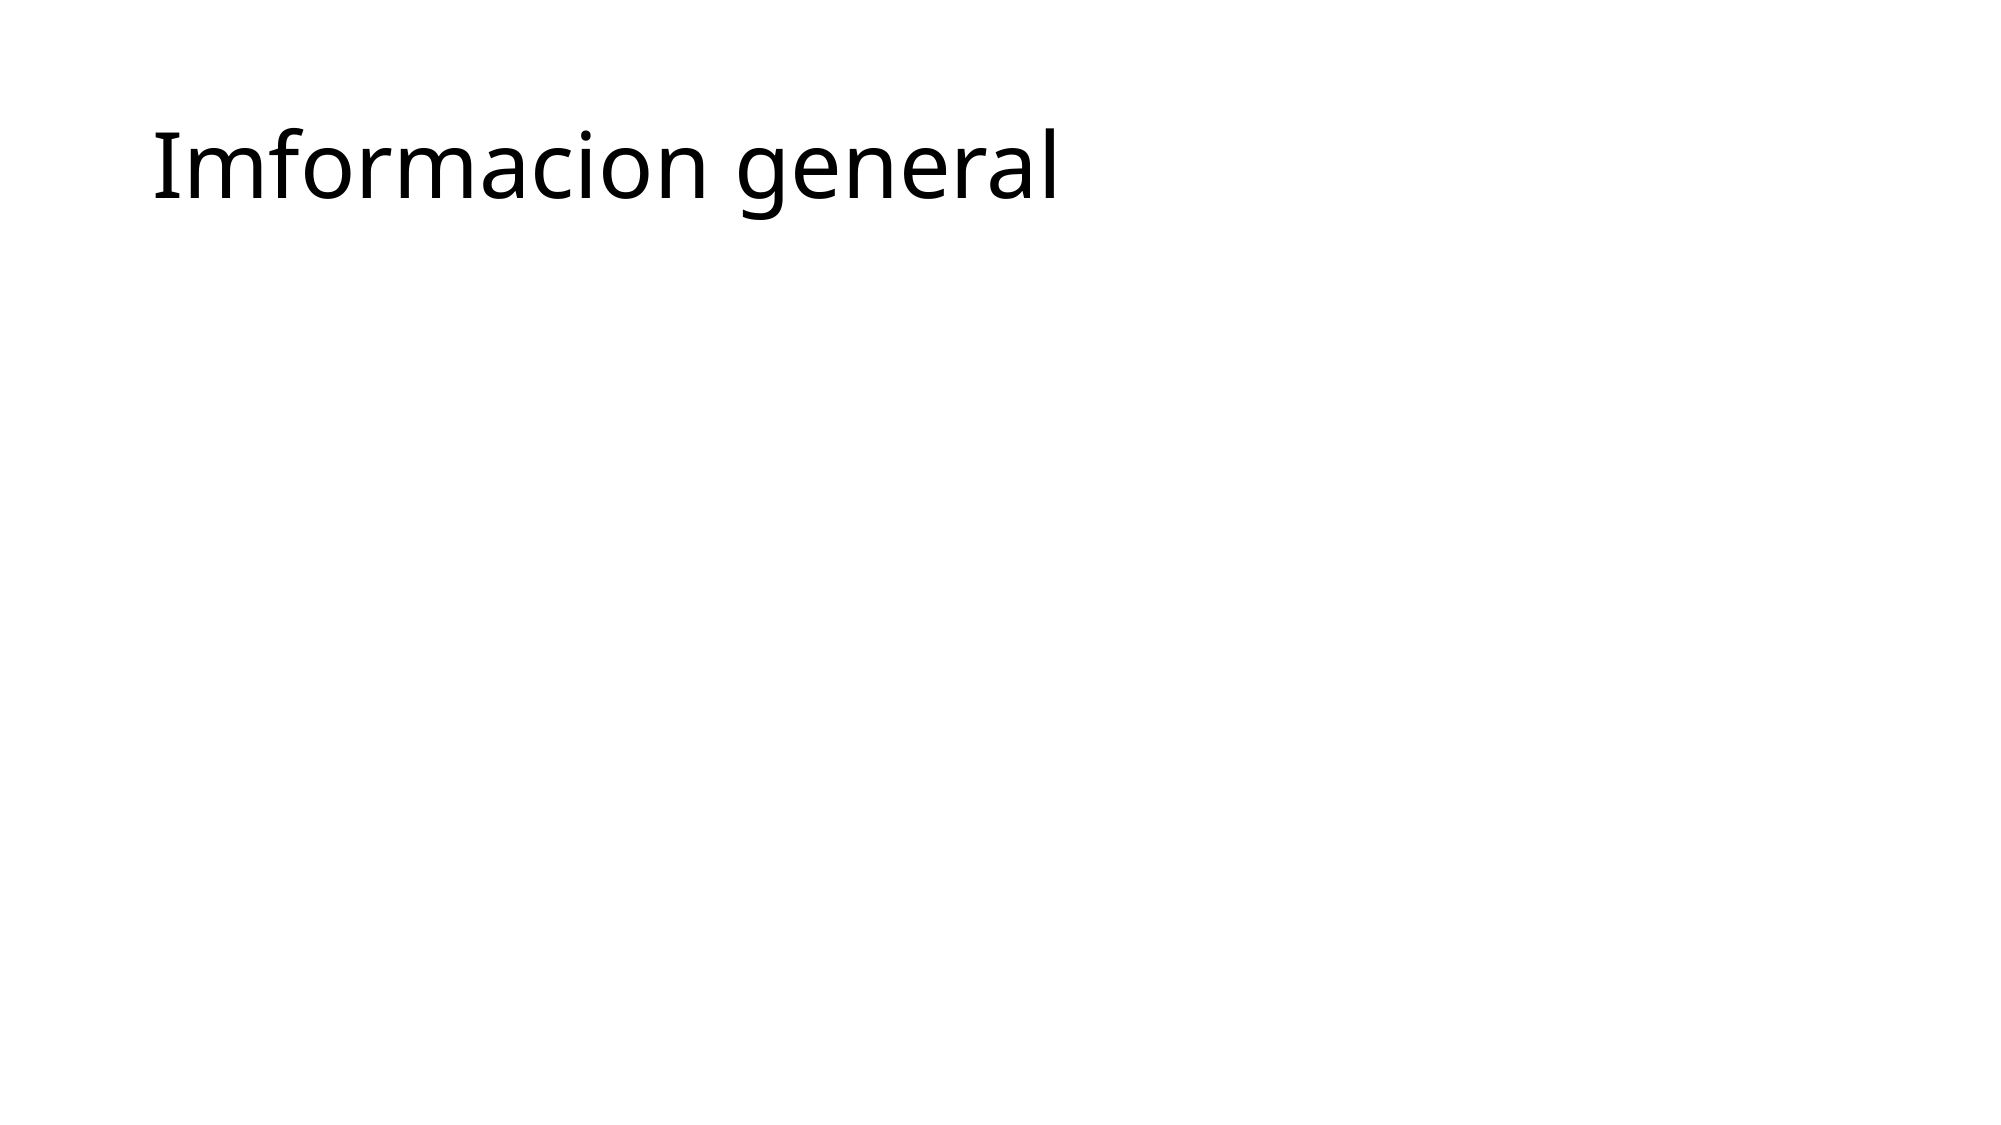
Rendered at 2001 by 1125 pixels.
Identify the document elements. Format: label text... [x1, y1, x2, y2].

title Imformacion general [137, 59, 1863, 278]
